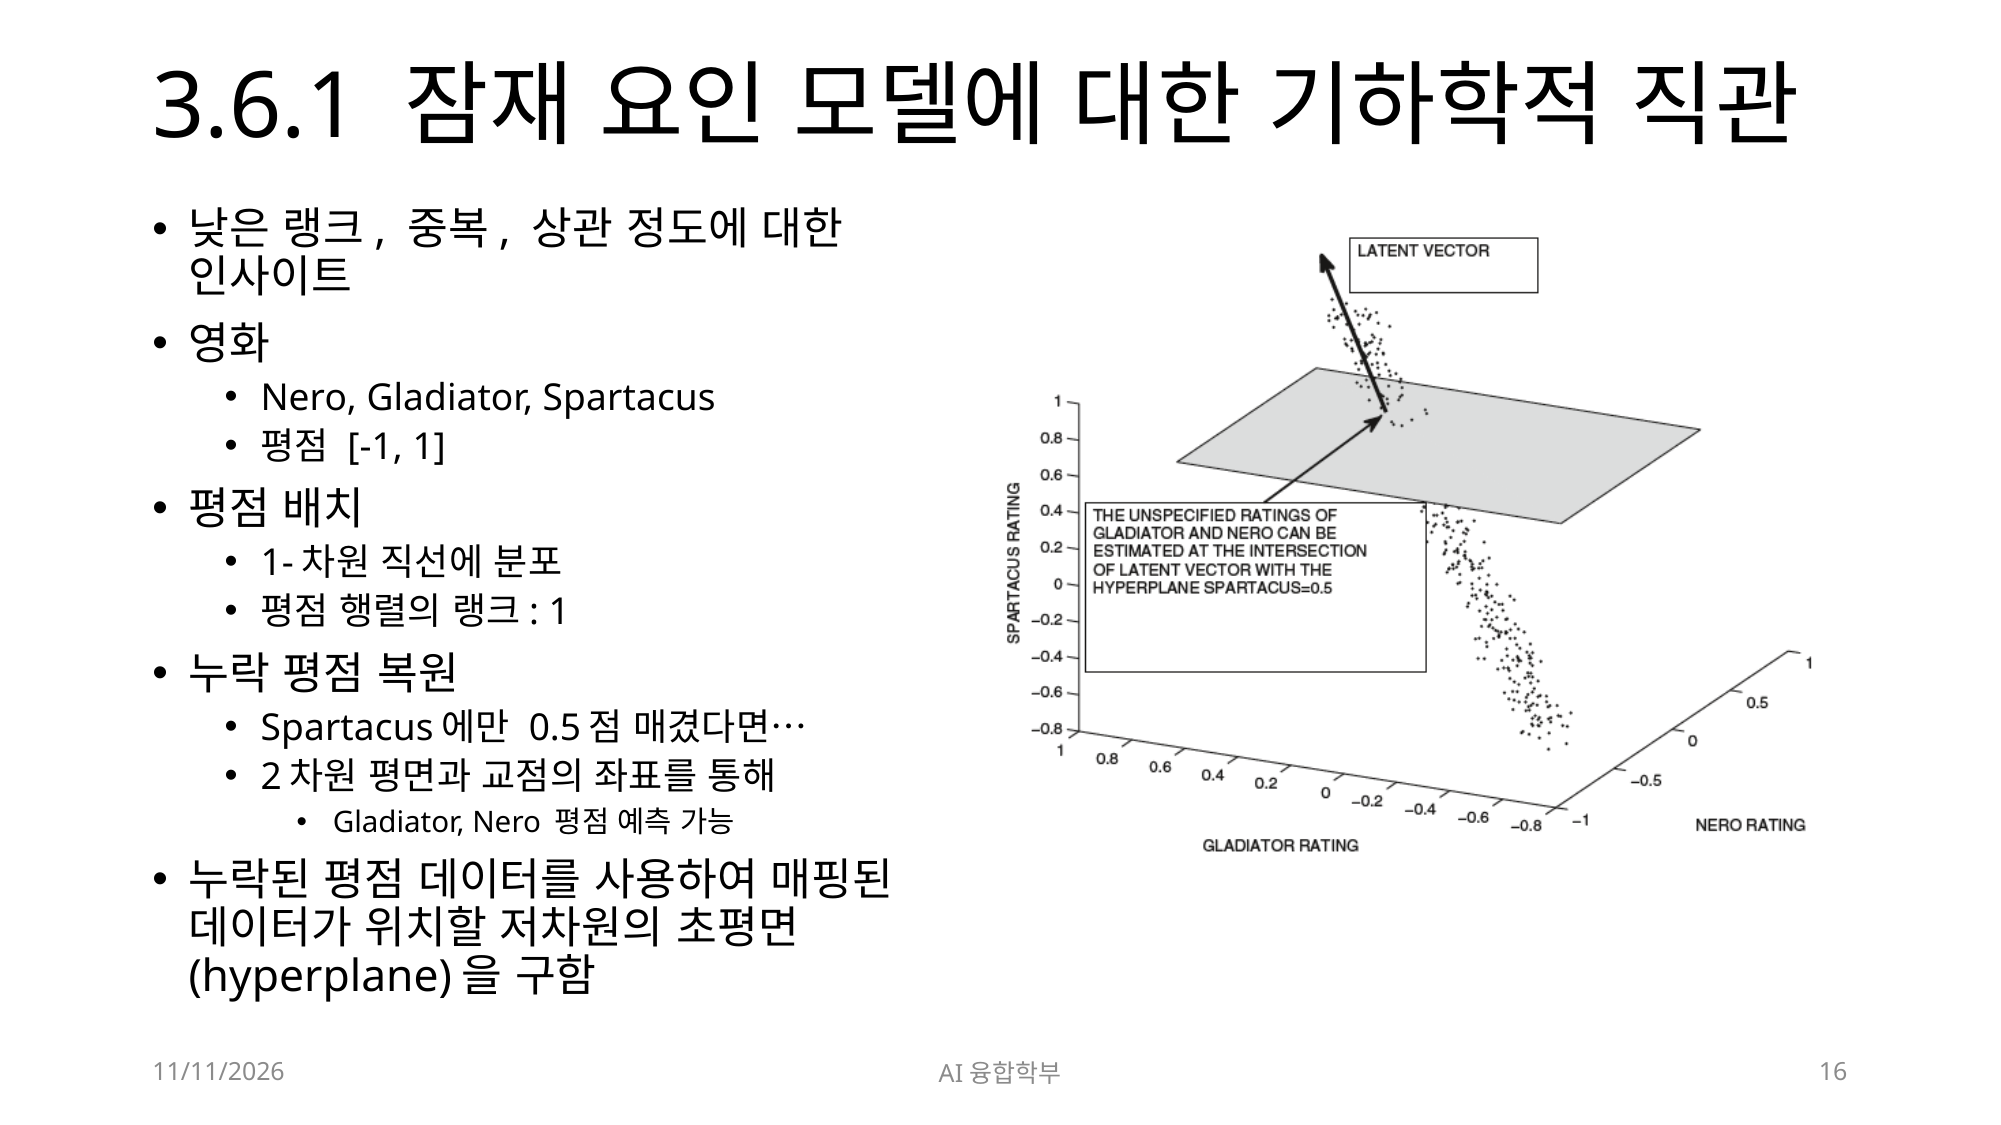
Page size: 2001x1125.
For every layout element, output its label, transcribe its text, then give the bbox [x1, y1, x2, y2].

slide_number 2023. 3. 20. [137, 1042, 588, 1103]
picture [976, 198, 1863, 868]
footer AI융합학부 [662, 1042, 1338, 1103]
list 낮은 랭크, 중복, 상관 정도에 대한 인사이트 영화 Nero, Gladiator, Spartacus 평점 [-1, 1] 평점 배치 1-차원 직선에 분포 평점 행렬의 랭크: 1 누락 평점 복원 Spartacus에만 0.5점 매겼다면… 2차원 평면과 교점의 좌표를 통해 Gladiator, Nero 평점 예측 가능 누락된 평점 데이터를 사용하여 매핑된 데이터가 위치할 저차원의 초평면 (hyperplane)을 구함 [137, 199, 957, 1014]
title 3.6.1 잠재 요인 모델에 대한 기하학적 직관 [137, 31, 1863, 186]
slide_number 16 [1412, 1042, 1863, 1103]
